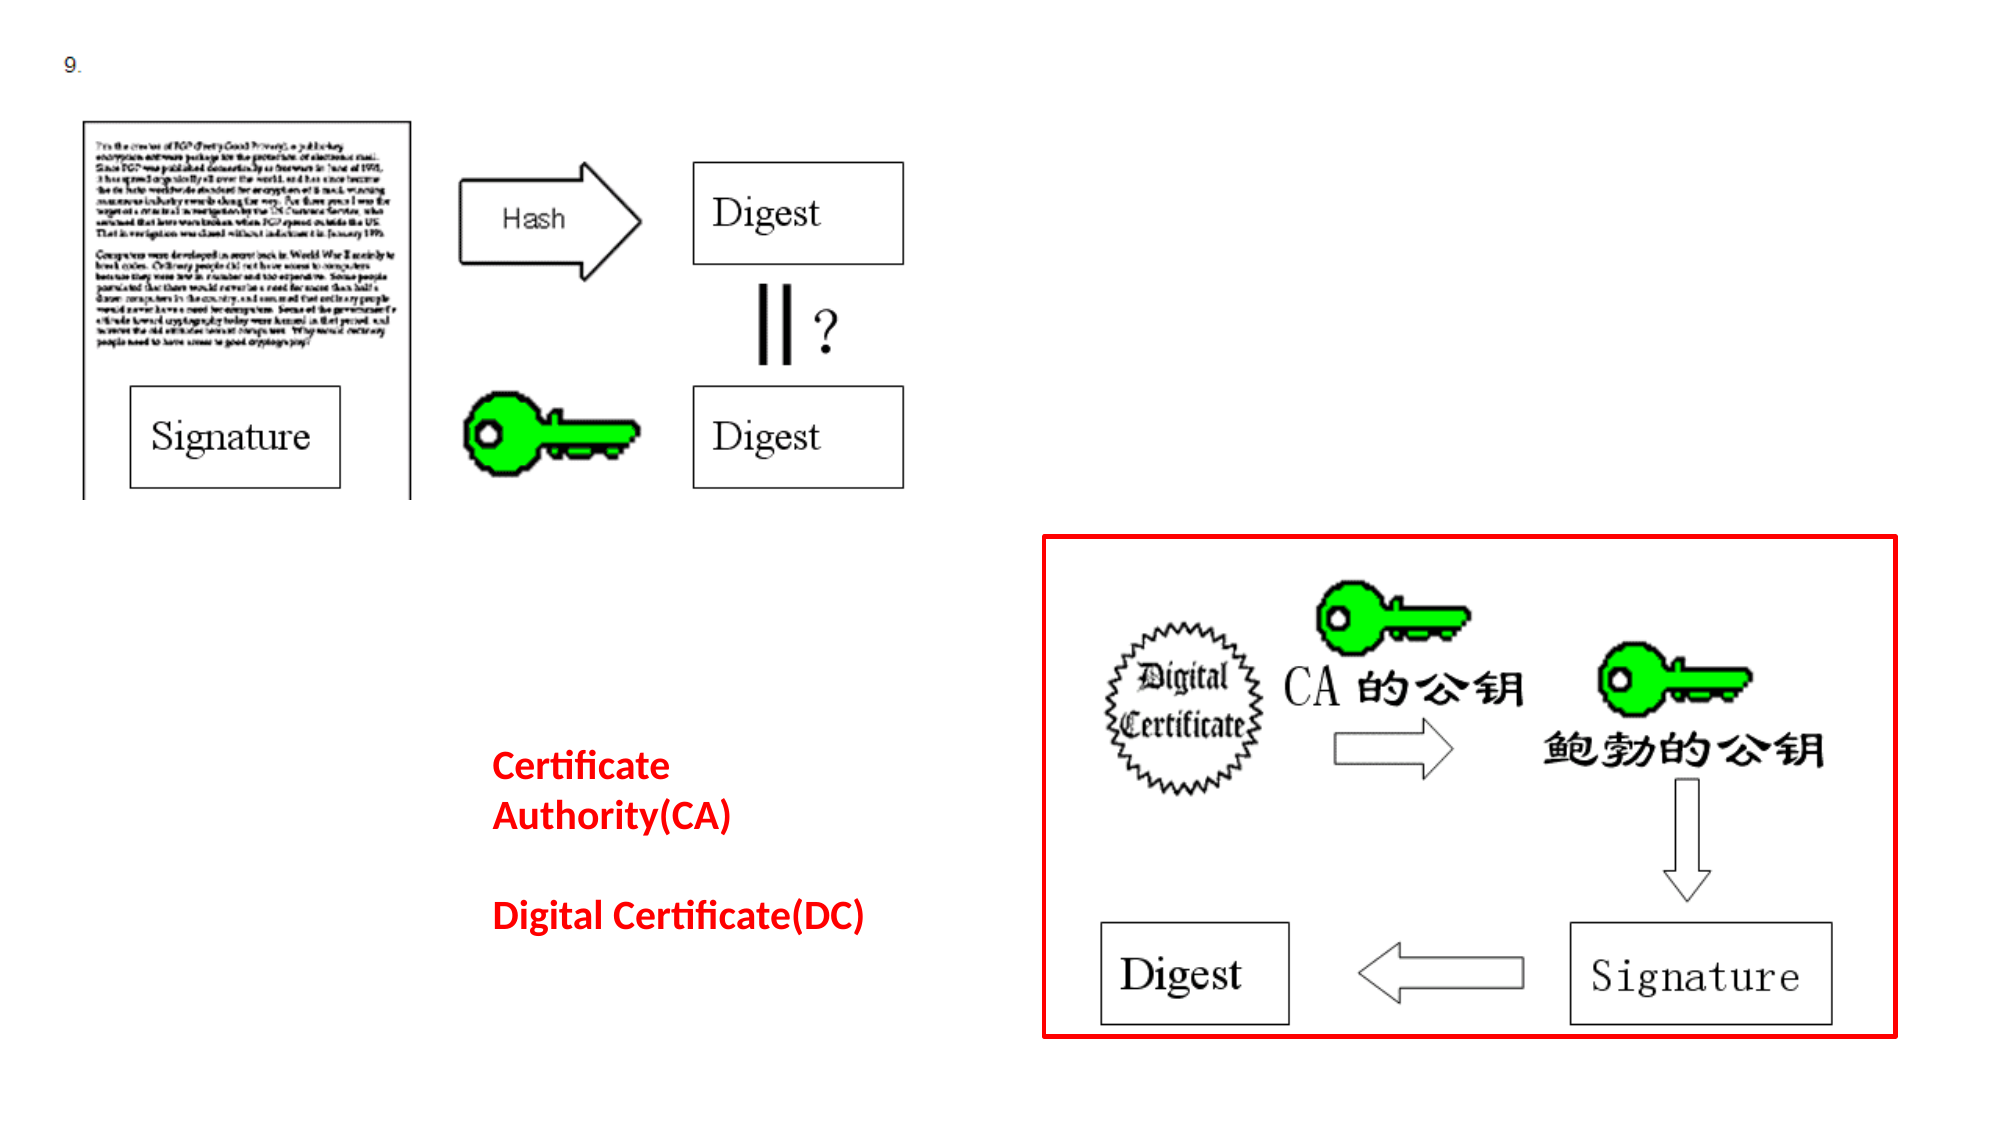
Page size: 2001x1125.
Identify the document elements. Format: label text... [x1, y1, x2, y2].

text_box Certificate Authority(CA) Digital Certificate(DC) [477, 730, 934, 945]
picture [58, 43, 934, 500]
picture [1046, 538, 1894, 1035]
